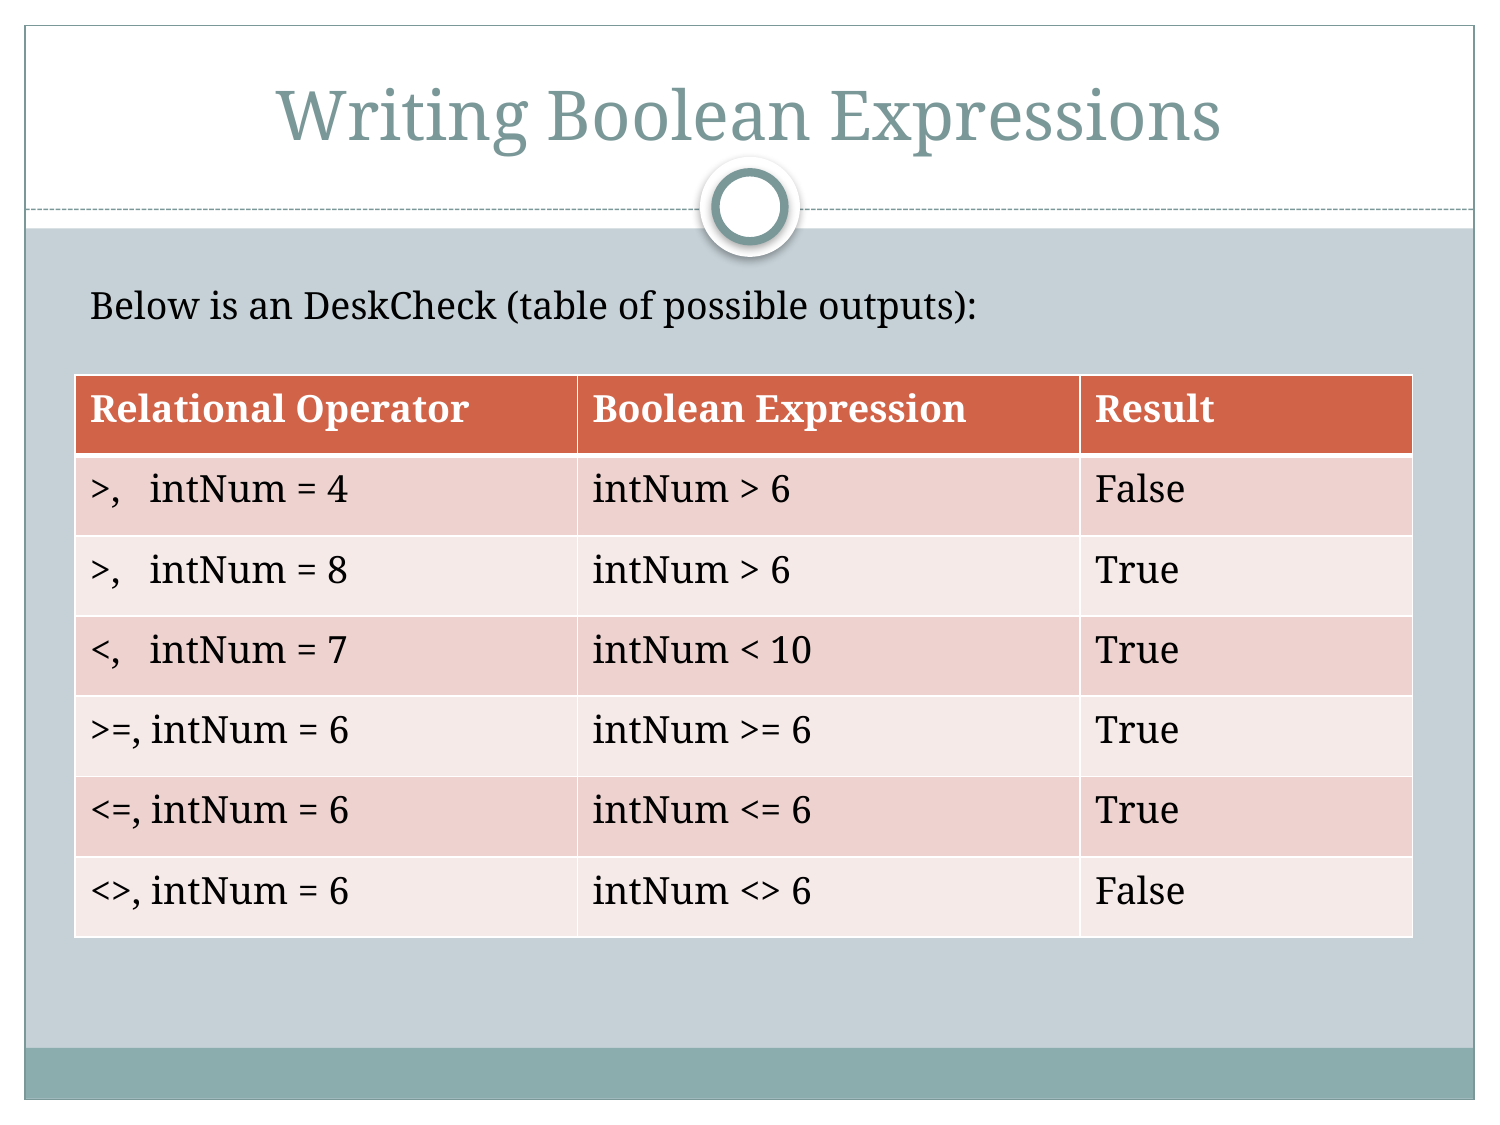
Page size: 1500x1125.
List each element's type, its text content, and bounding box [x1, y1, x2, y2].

table_header Boolean Expression [578, 376, 1079, 453]
table_cell <, intNum = 7 [76, 617, 577, 695]
text_box Below is an DeskCheck (table of possible outputs): [75, 274, 1388, 335]
table_cell True [1081, 537, 1412, 615]
table_cell >, intNum = 4 [76, 458, 577, 535]
table_cell <=, intNum = 6 [76, 777, 577, 856]
table_cell True [1081, 697, 1412, 776]
table_cell intNum >= 6 [578, 697, 1079, 776]
table_cell intNum <> 6 [578, 858, 1079, 936]
table_cell True [1081, 777, 1412, 856]
table_cell >=, intNum = 6 [76, 697, 577, 776]
table_cell True [1081, 617, 1412, 695]
table_cell >, intNum = 8 [76, 537, 577, 615]
table_cell False [1081, 458, 1412, 535]
title Writing Boolean Expressions [49, 37, 1450, 162]
table_cell False [1081, 858, 1412, 936]
table_cell intNum > 6 [578, 537, 1079, 615]
table_cell intNum > 6 [578, 458, 1079, 535]
table_header Relational Operator [76, 376, 577, 453]
table_cell intNum < 10 [578, 617, 1079, 695]
table_cell <>, intNum = 6 [76, 858, 577, 936]
table_header Result [1081, 376, 1412, 453]
table_cell intNum <= 6 [578, 777, 1079, 856]
